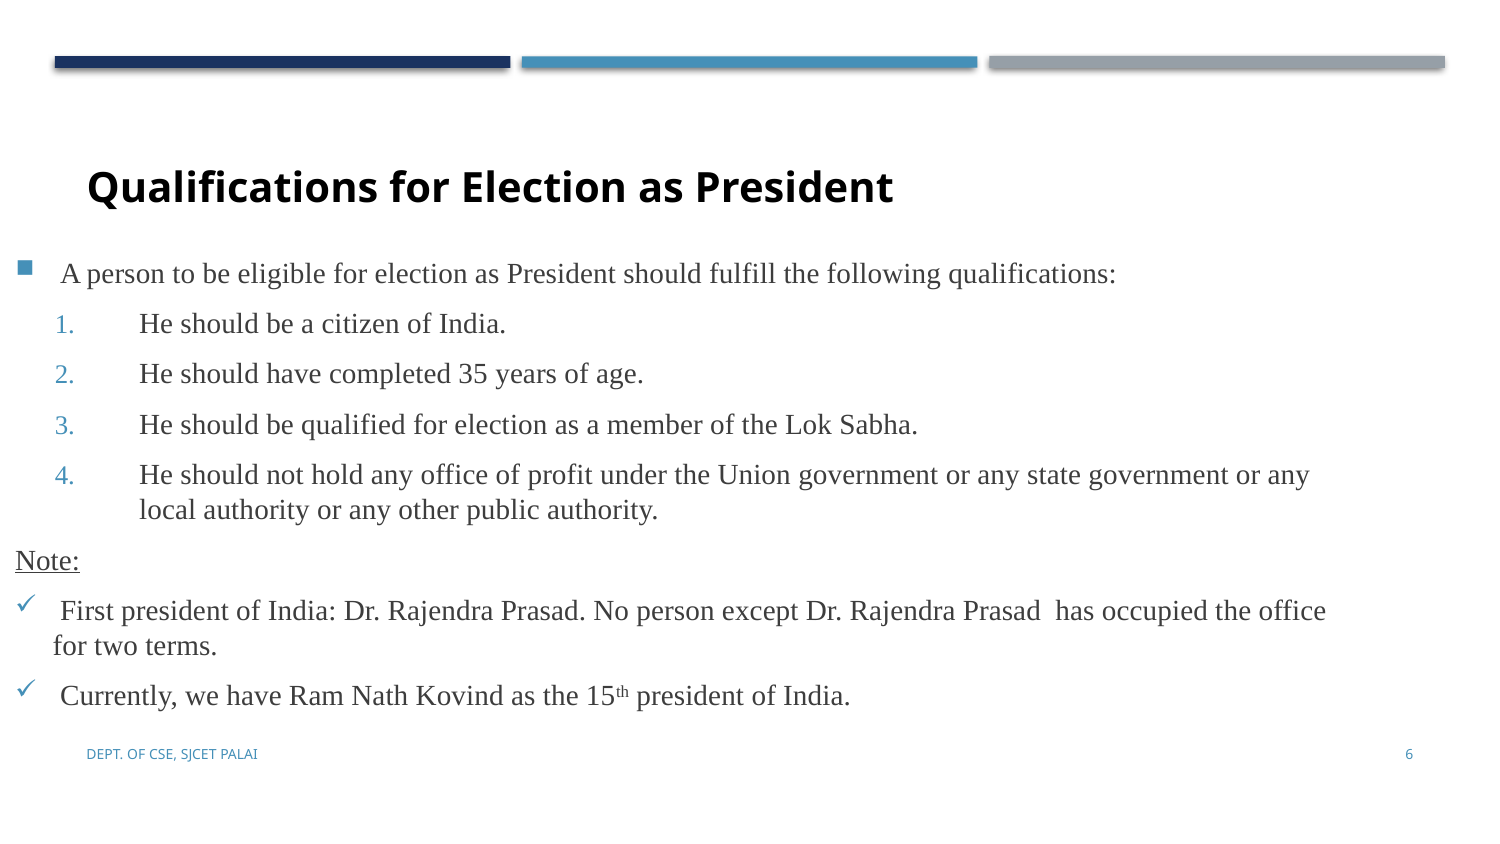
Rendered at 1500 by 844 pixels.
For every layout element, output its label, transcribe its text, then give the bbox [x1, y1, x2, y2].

title Qualifications for Election as President of India [71, 113, 1500, 224]
slide_number 6 [1363, 732, 1429, 778]
list A person to be eligible for election as President should fulfill the following qualifications: He should be a citizen of India. He should have completed 35 years of age. He should be qualified for election as a member of the Lok Sabha. He should not hold any office of profit under the Union government or any state government or any local authority or any other public authority. Note: First president of India: Dr. Rajendra Prasad. No person except Dr. Rajendra Prasad has occupied the office for two terms. Currently, we have Ram Nath Kovind as the 15th president of India. [0, 121, 1363, 844]
